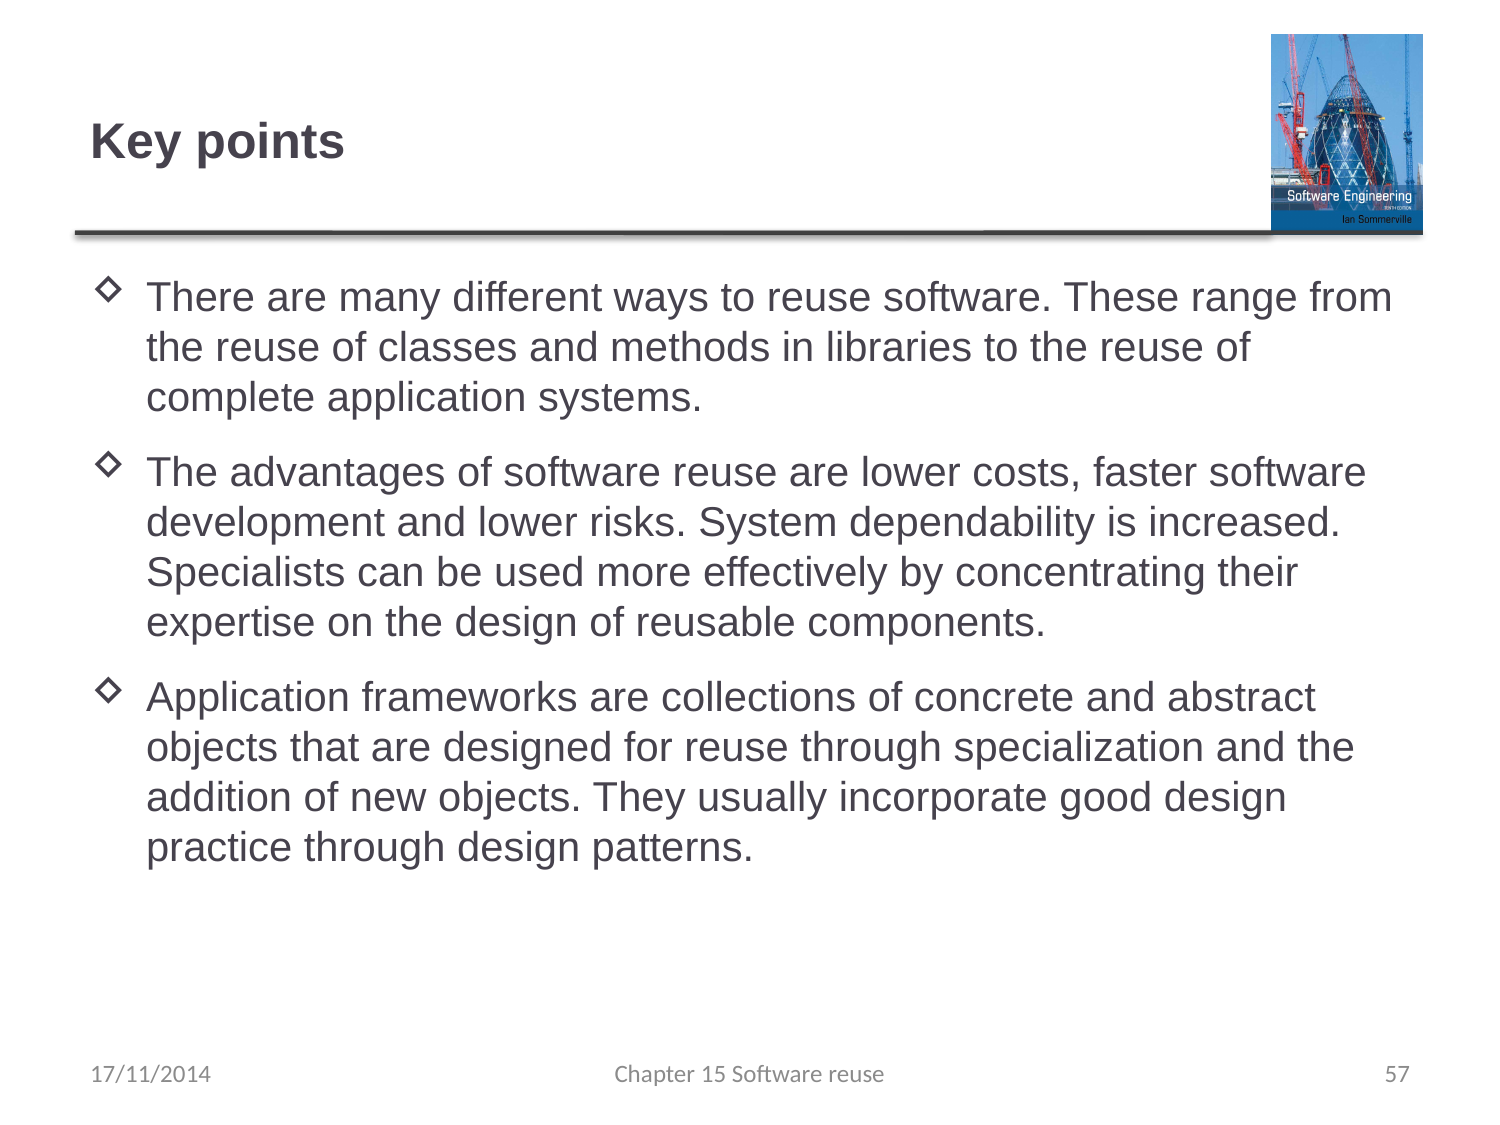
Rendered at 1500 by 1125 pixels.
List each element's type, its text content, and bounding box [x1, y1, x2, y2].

footer Chapter 15 Software reuse [512, 1042, 988, 1103]
list There are many different ways to reuse software. These range from the reuse of classes and methods in libraries to the reuse of complete application systems. The advantages of software reuse are lower costs, faster software development and lower risks. System dependability is increased. Specialists can be used more effectively by concentrating their expertise on the design of reusable components. Application frameworks are collections of concrete and abstract objects that are designed for reuse through specialization and the addition of new objects. They usually incorporate good design practice through design patterns. [75, 262, 1425, 1005]
title Key points [74, 44, 1272, 233]
picture [1271, 34, 1423, 230]
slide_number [75, 1042, 425, 1103]
slide_number 57 [1074, 1042, 1425, 1103]
